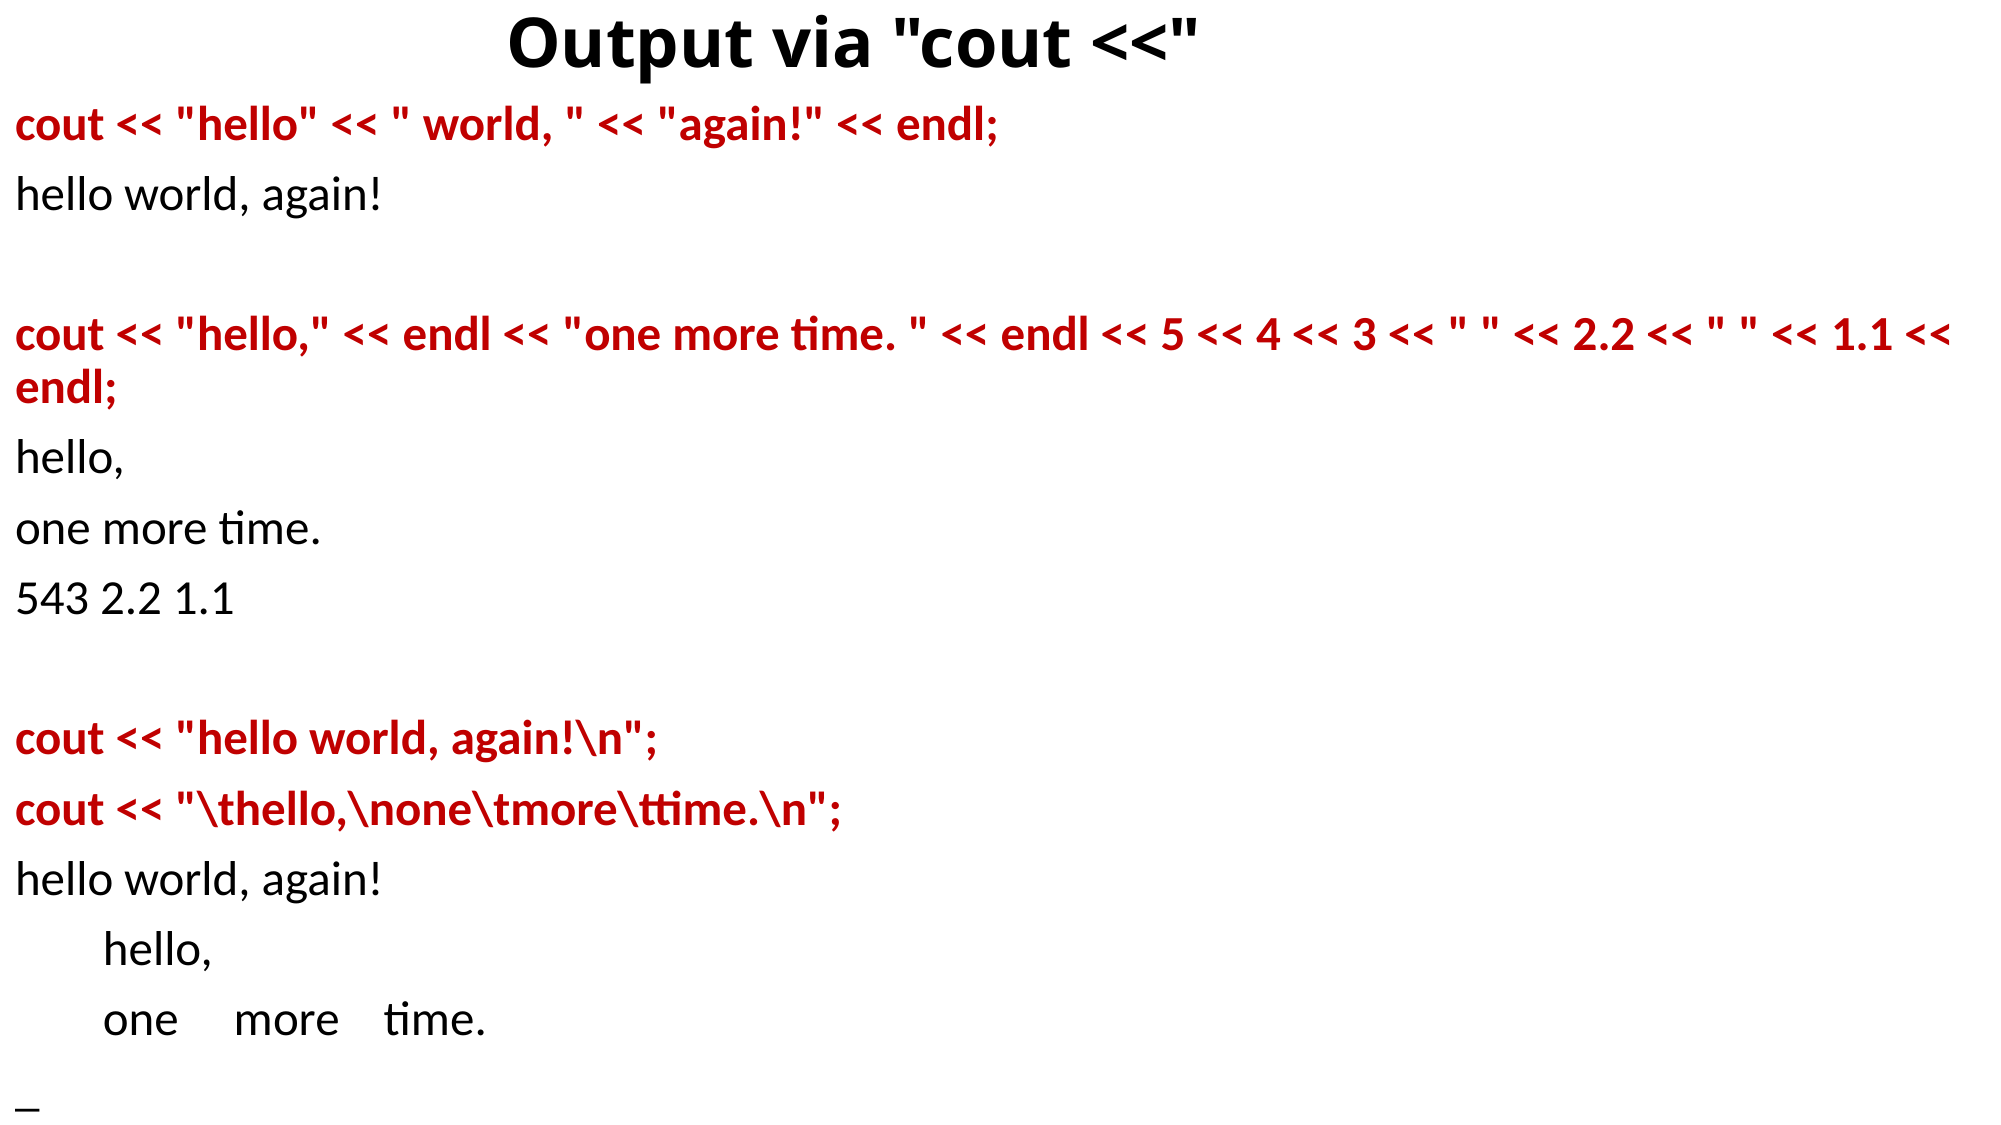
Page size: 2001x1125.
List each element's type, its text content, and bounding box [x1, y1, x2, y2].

title Output via "cout <<" [491, 0, 1273, 90]
list cout << "hello" << " world, " << "again!" << endl; hello world, again! cout << "hello," << endl << "one more time. " << endl << 5 << 4 << 3 << " " << 2.2 << " " << 1.1 << endl; hello, one more time. 543 2.2 1.1 cout << "hello world, again!\n"; cout << "\thello,\none\tmore\ttime.\n"; hello world, again! hello, one more time. _ [0, 90, 2000, 1125]
